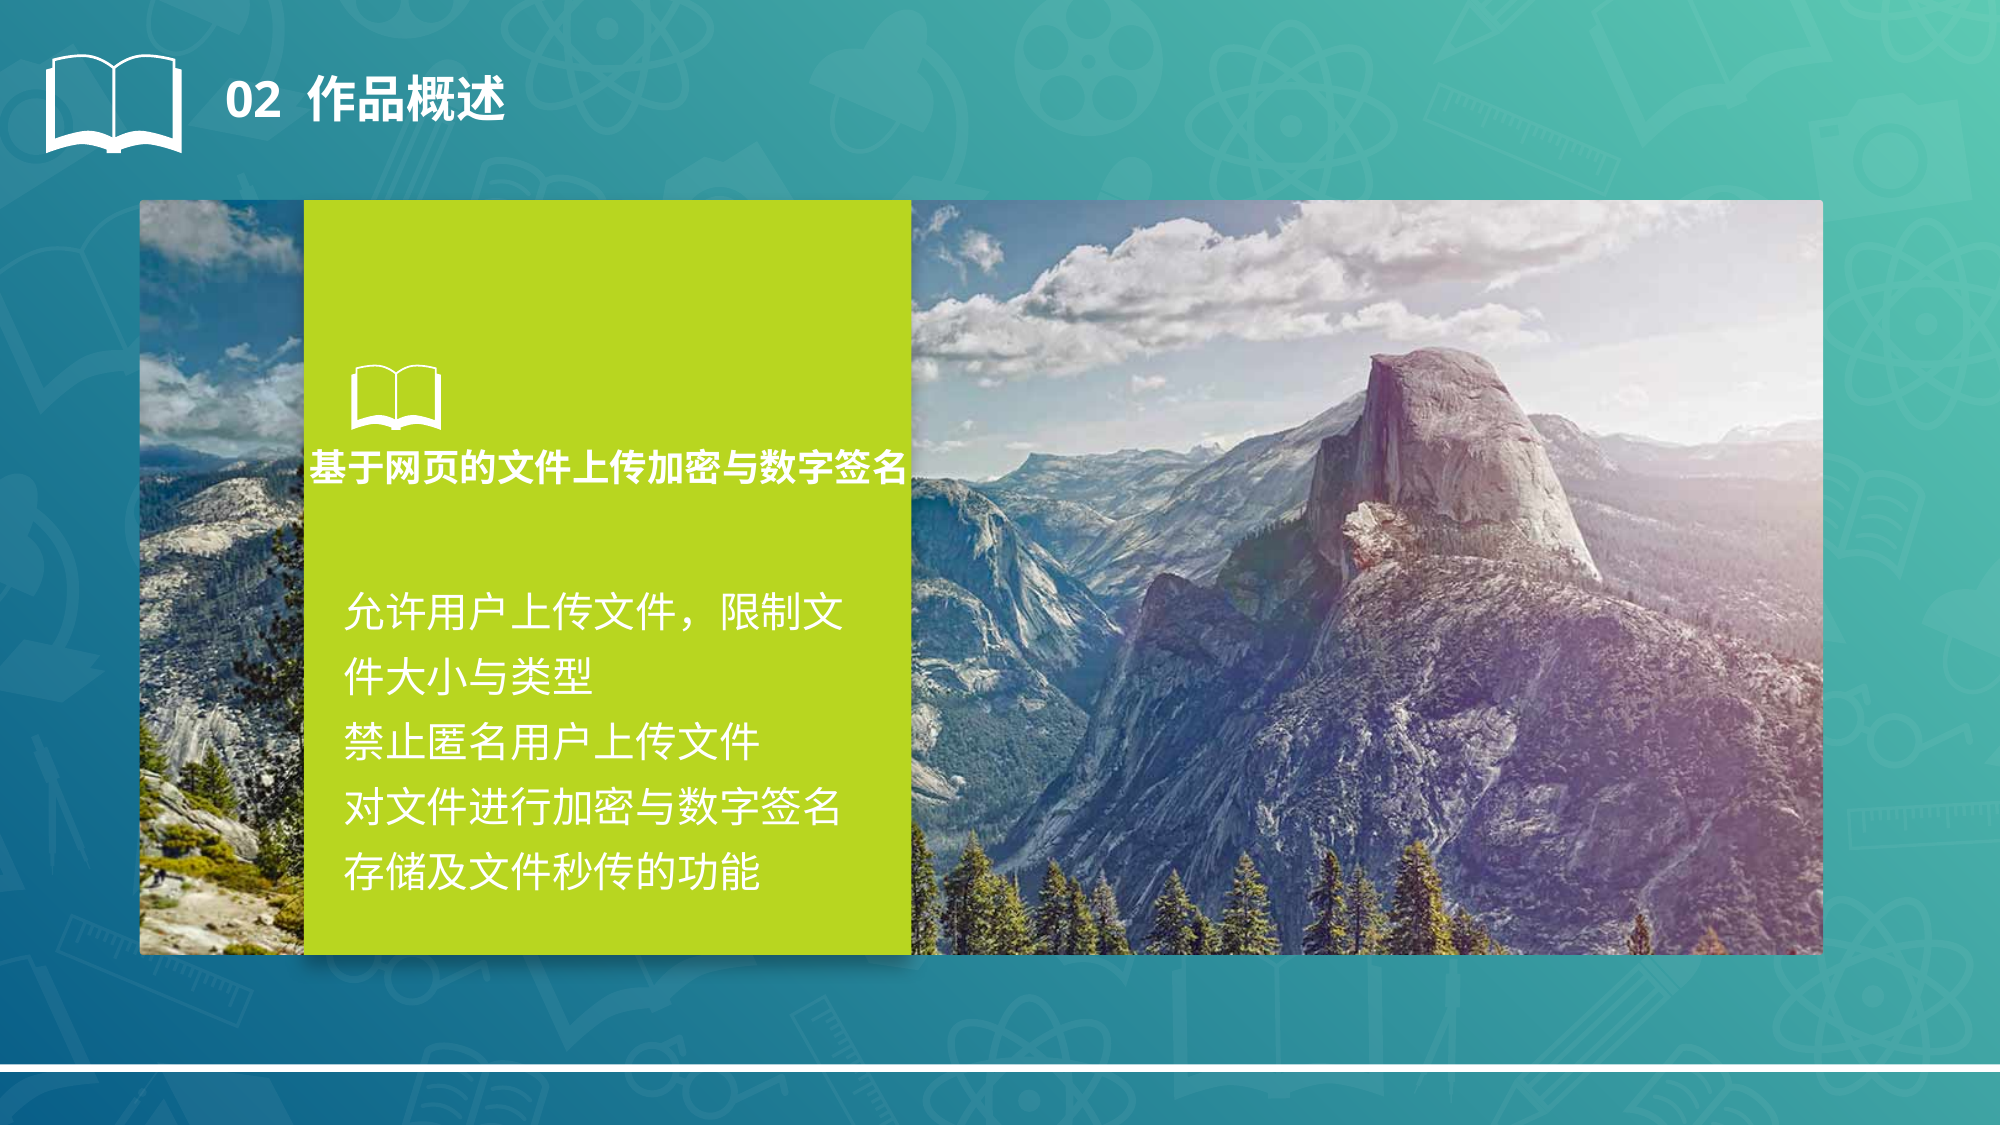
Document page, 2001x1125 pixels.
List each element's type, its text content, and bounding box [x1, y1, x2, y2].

picture [139, 199, 1824, 955]
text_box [292, 436, 929, 901]
list 02 作品概述 [209, 41, 1081, 162]
